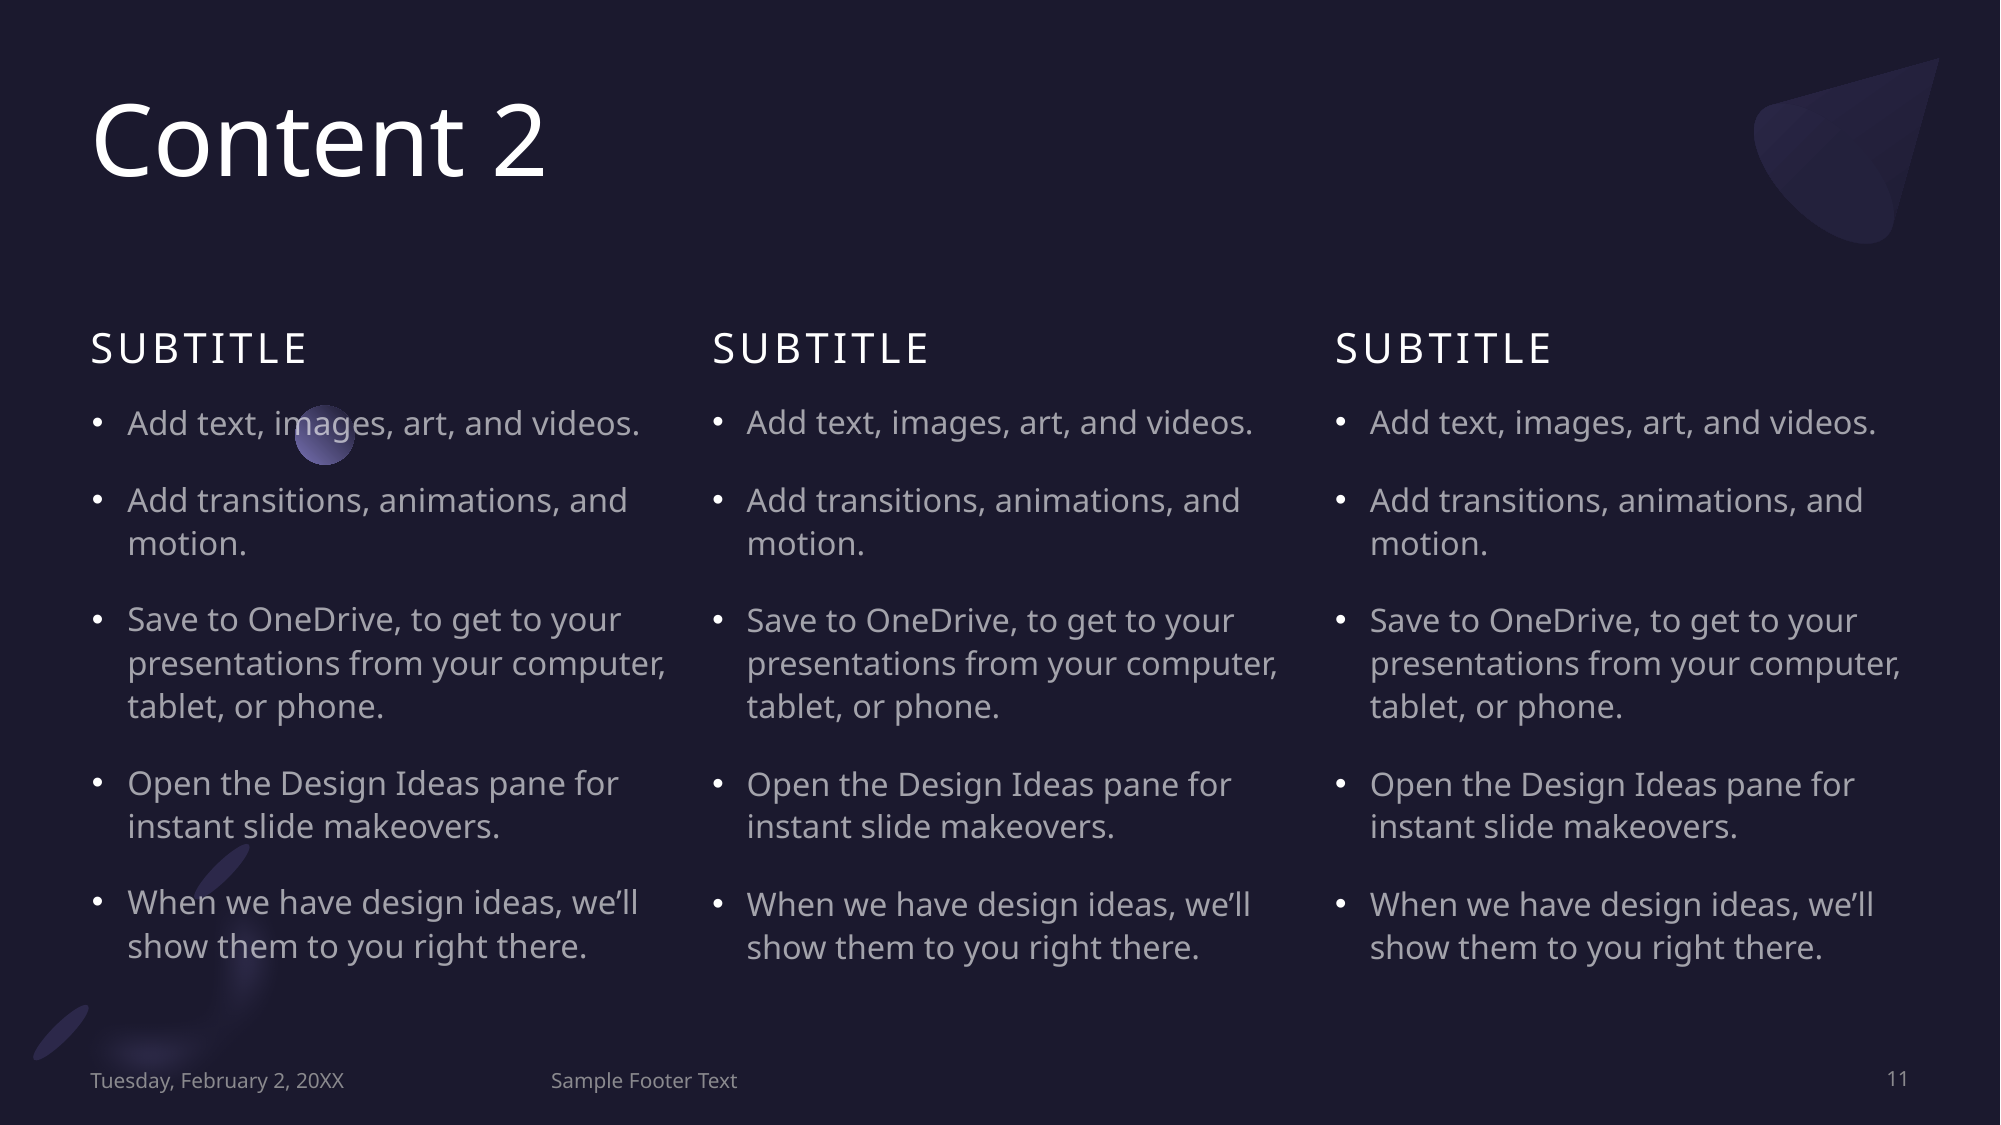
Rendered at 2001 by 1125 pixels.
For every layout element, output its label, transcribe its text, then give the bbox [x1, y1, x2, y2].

list Add text, images, art, and videos. Add transitions, animations, and motion. Save to OneDrive, to get to your presentations from your computer, tablet, or phone. Open the Design Ideas pane for instant slide makeovers. When we have design ideas, we’ll show them to you right there. [1335, 398, 1911, 975]
list Add text, images, art, and videos. Add transitions, animations, and motion. Save to OneDrive, to get to your presentations from your computer, tablet, or phone. Open the Design Ideas pane for instant slide makeovers. When we have design ideas, we’ll show them to you right there. [91, 398, 677, 976]
footer Sample Footer Text [551, 1067, 1598, 1093]
list Add text, images, art, and videos. Add transitions, animations, and motion. Save to OneDrive, to get to your presentations from your computer, tablet, or phone. Open the Design Ideas pane for instant slide makeovers. When we have design ideas, we’ll show them to you right there. [712, 398, 1288, 975]
list Subtitle [90, 283, 675, 372]
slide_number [90, 1067, 522, 1093]
list subtitle [712, 283, 1298, 372]
title Content 2 [90, 90, 1911, 309]
list subtitle [1335, 283, 1921, 372]
slide_number 11 [1632, 1067, 1910, 1093]
